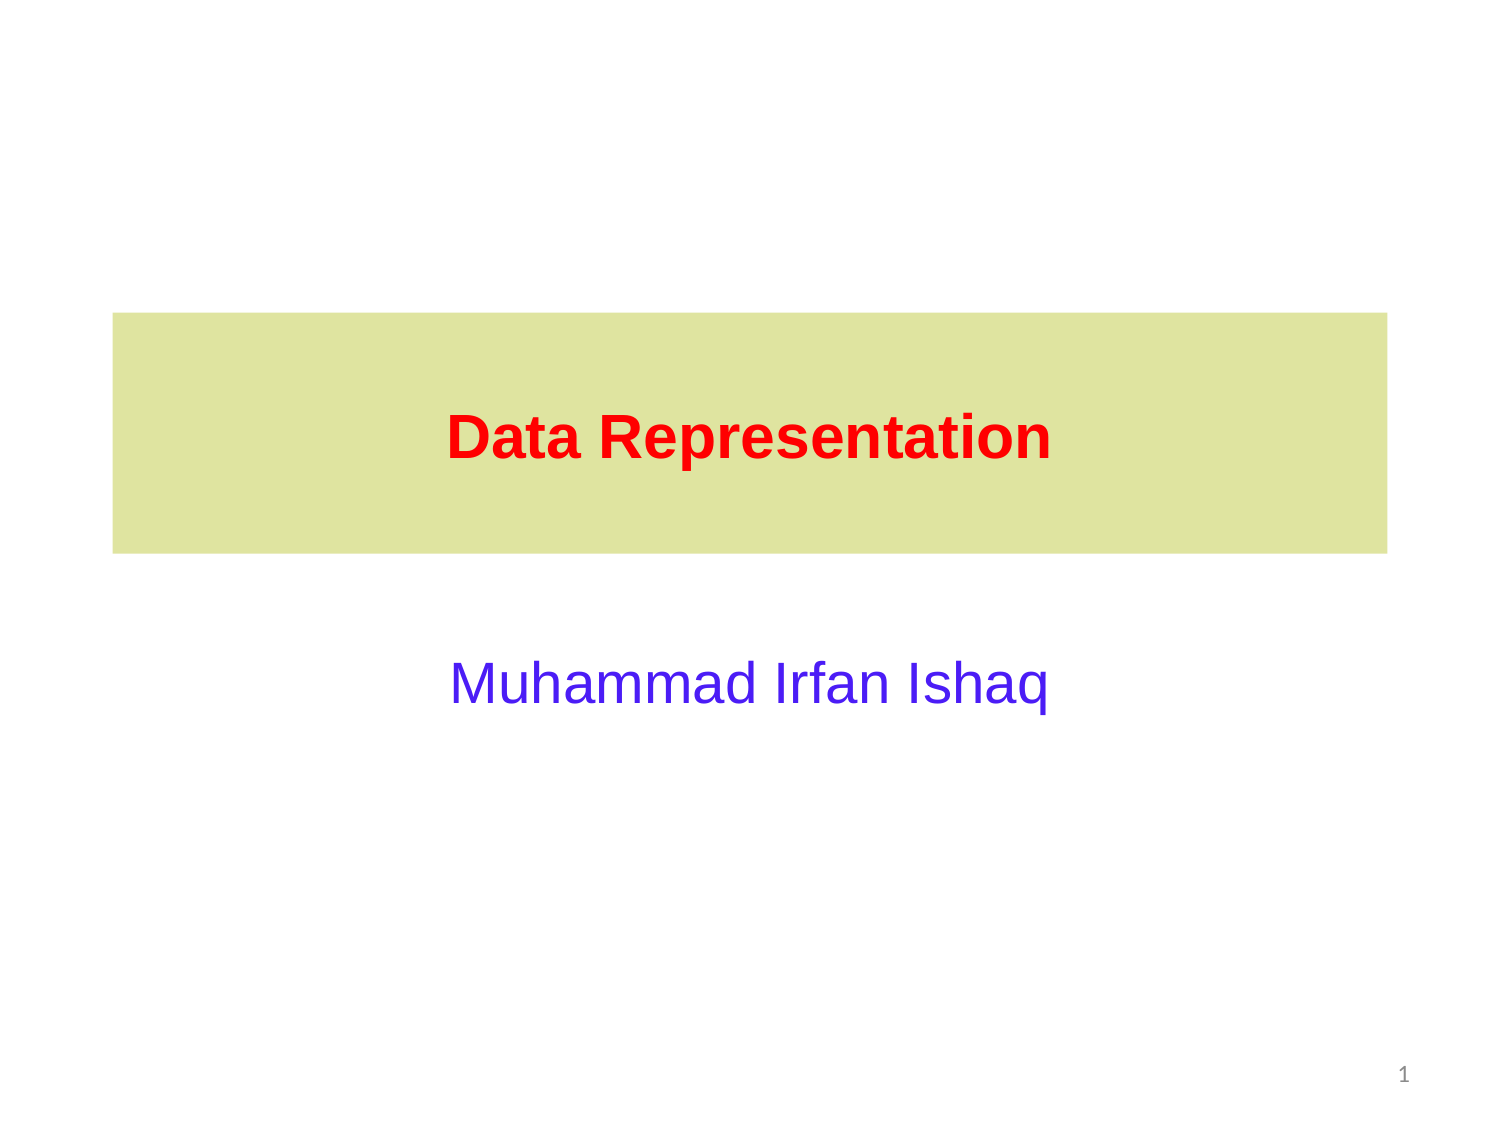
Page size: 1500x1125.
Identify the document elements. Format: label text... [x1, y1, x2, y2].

subtitle Muhammad Irfan Ishaq [225, 637, 1275, 925]
slide_number 1 [1074, 1042, 1425, 1103]
title Data Representation [112, 312, 1388, 554]
